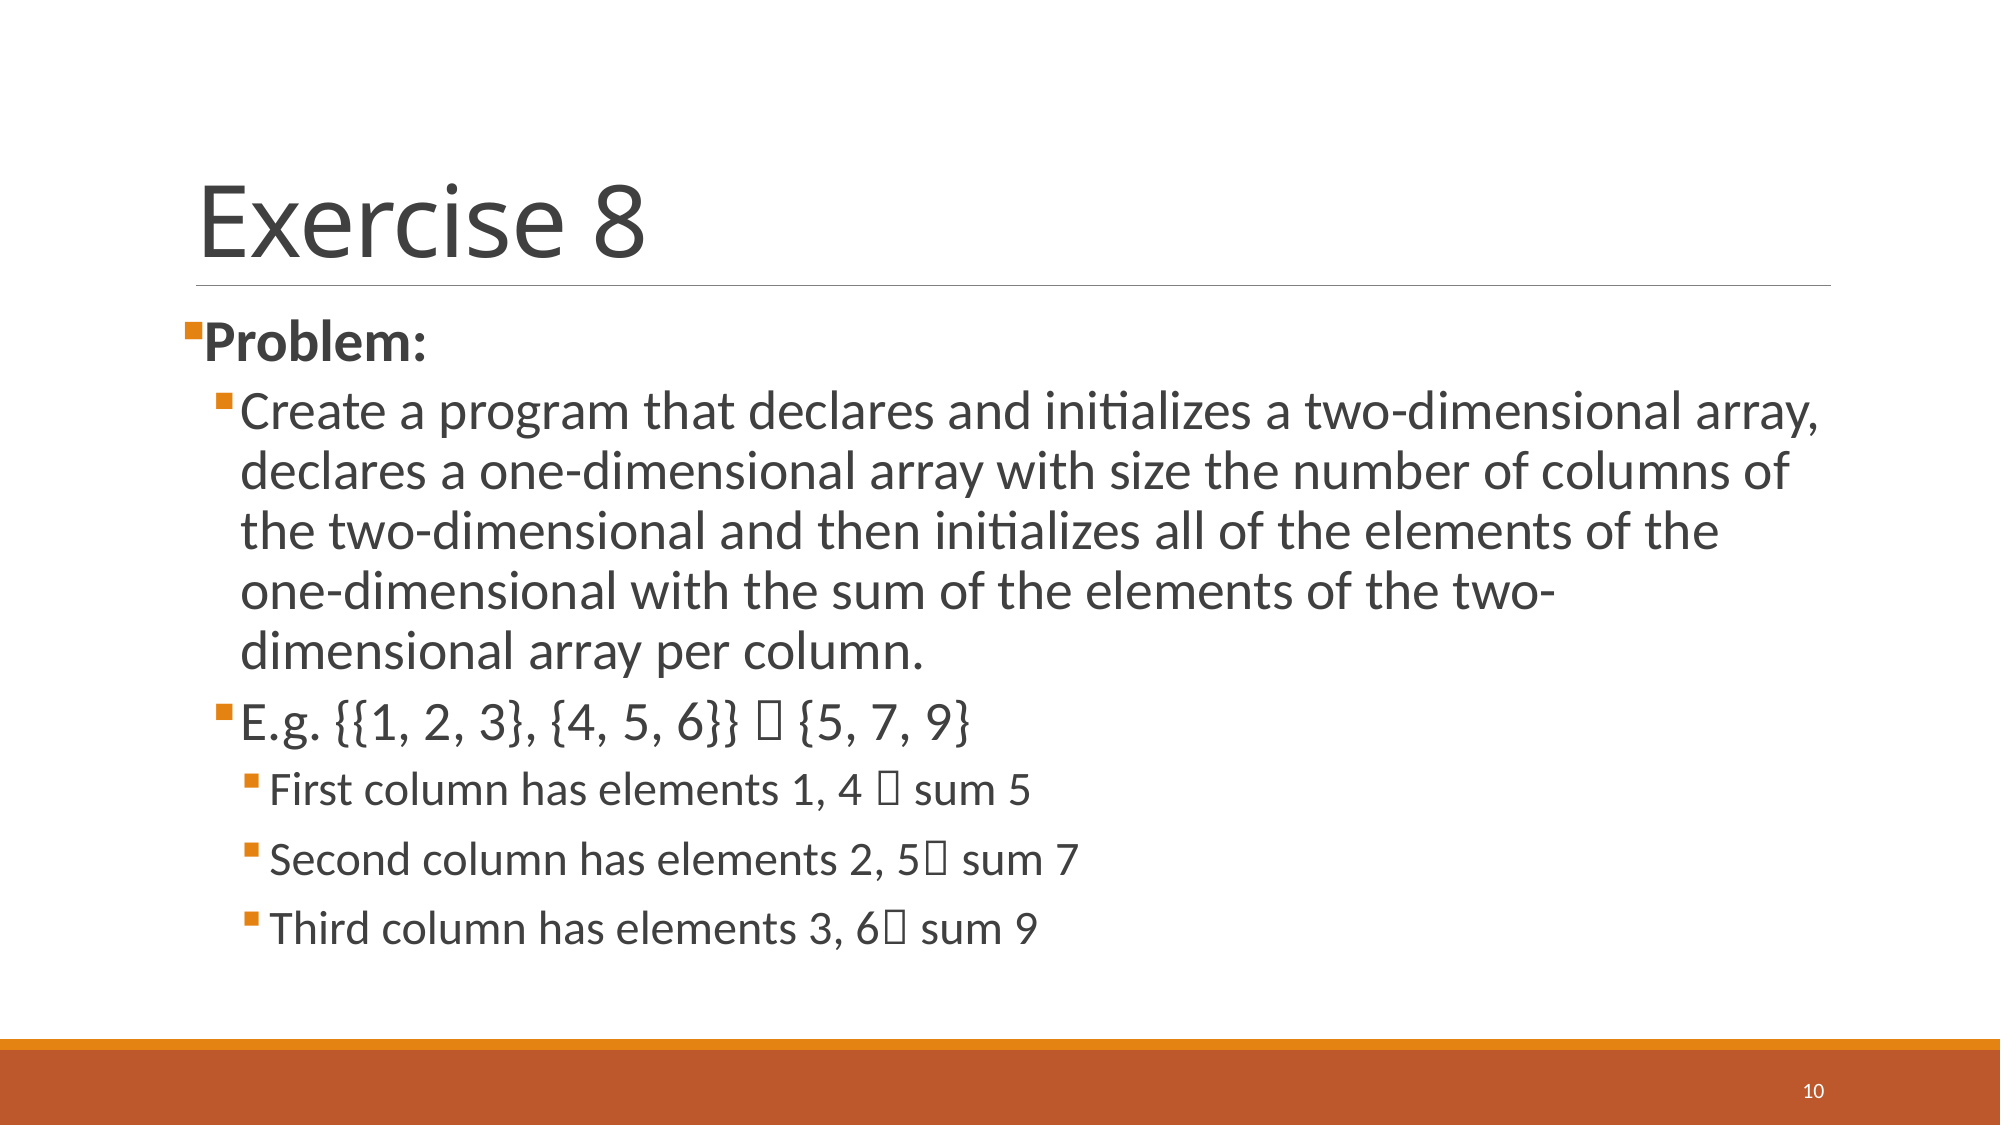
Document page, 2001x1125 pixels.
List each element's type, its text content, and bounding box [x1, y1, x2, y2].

list Problem: Create a program that declares and initializes a two-dimensional array, declares a one-dimensional array with size the number of columns of the two-dimensional and then initializes all of the elements of the one-dimensional with the sum of the elements of the two-dimensional array per column. E.g. {{1, 2, 3}, {4, 5, 6}}  {5, 7, 9} First column has elements 1, 4  sum 5 Second column has elements 2, 5 sum 7 Third column has elements 3, 6 sum 9 [180, 302, 1830, 963]
title Exercise 8 [180, 47, 1830, 285]
slide_number 10 [1624, 1059, 1840, 1120]
